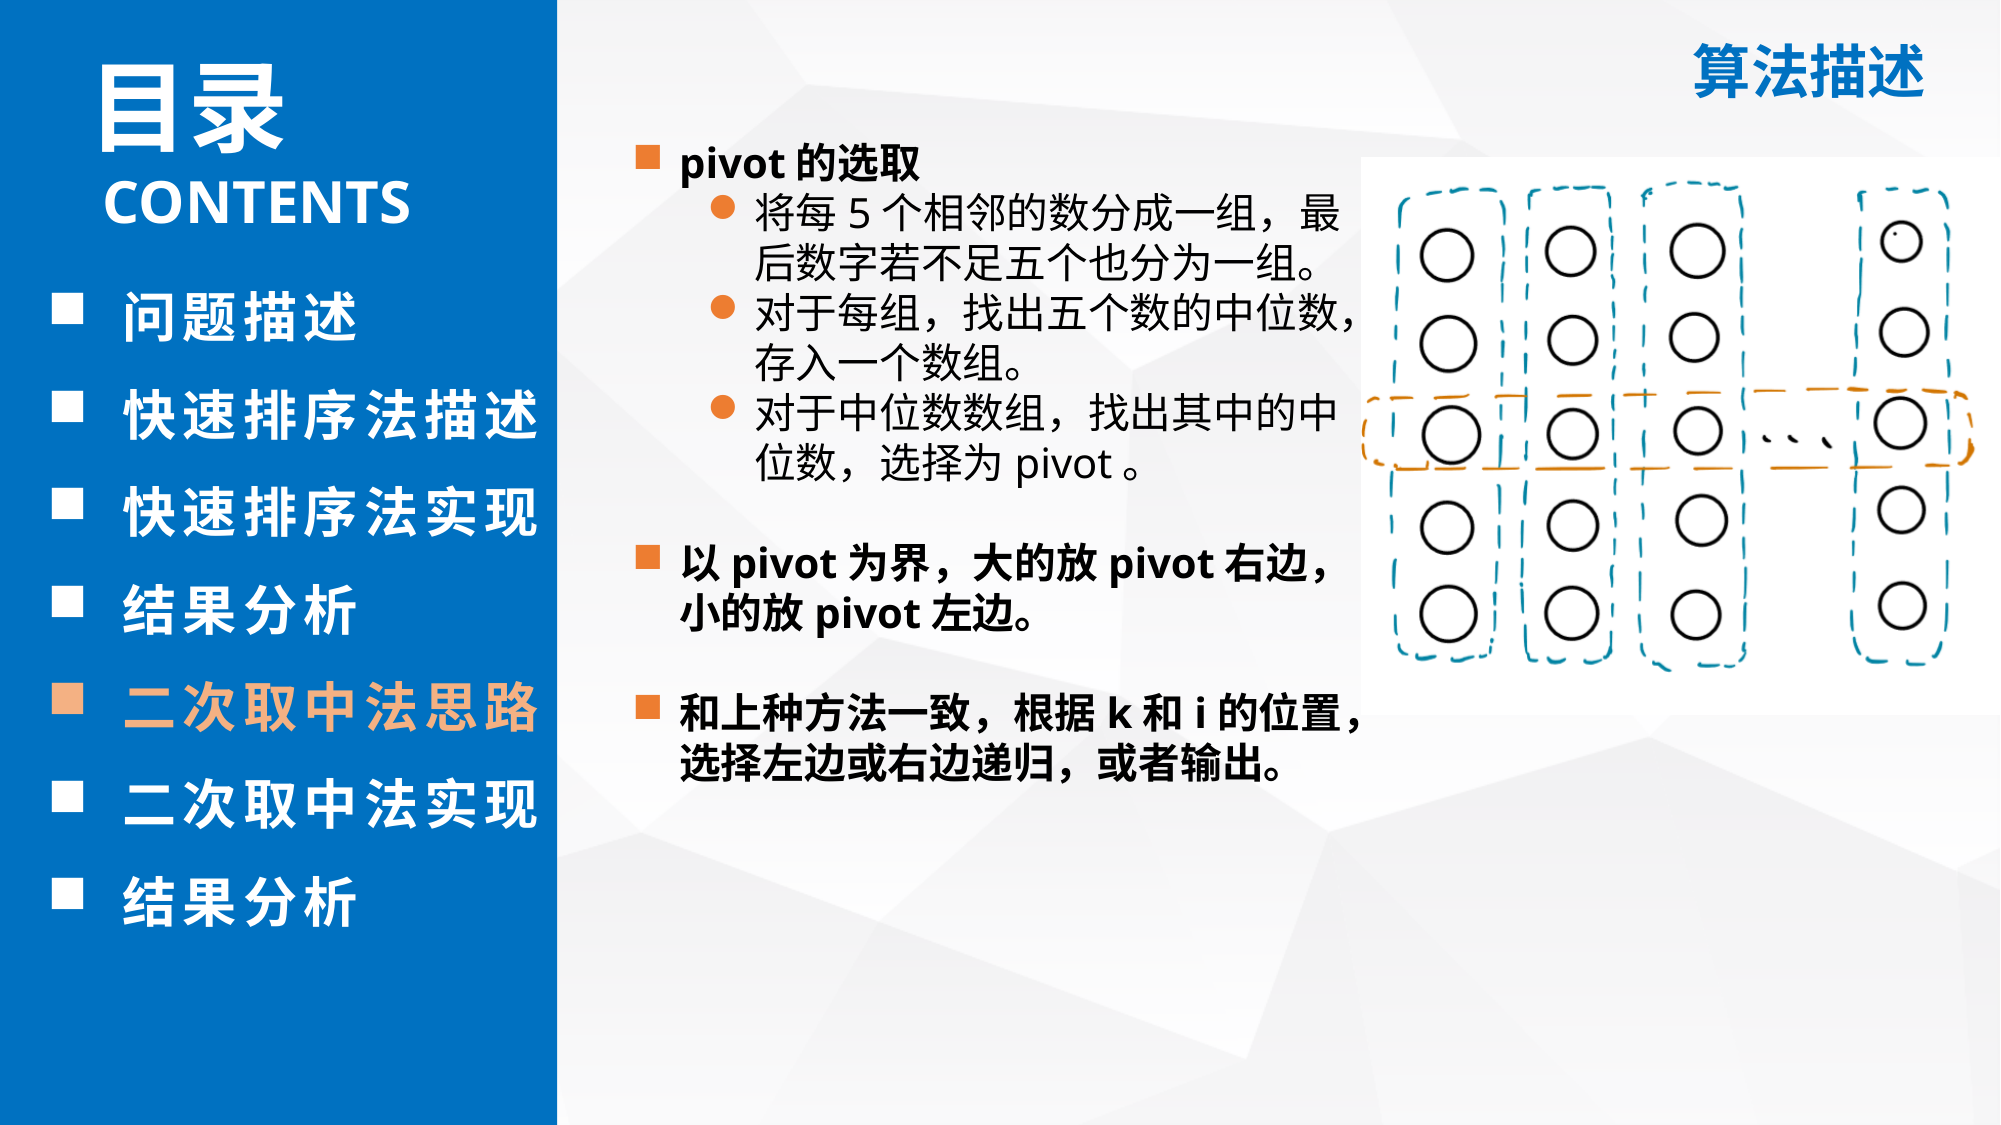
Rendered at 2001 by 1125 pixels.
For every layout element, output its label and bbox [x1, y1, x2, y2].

text_box [35, 37, 448, 244]
picture [0, 0, 2000, 1125]
